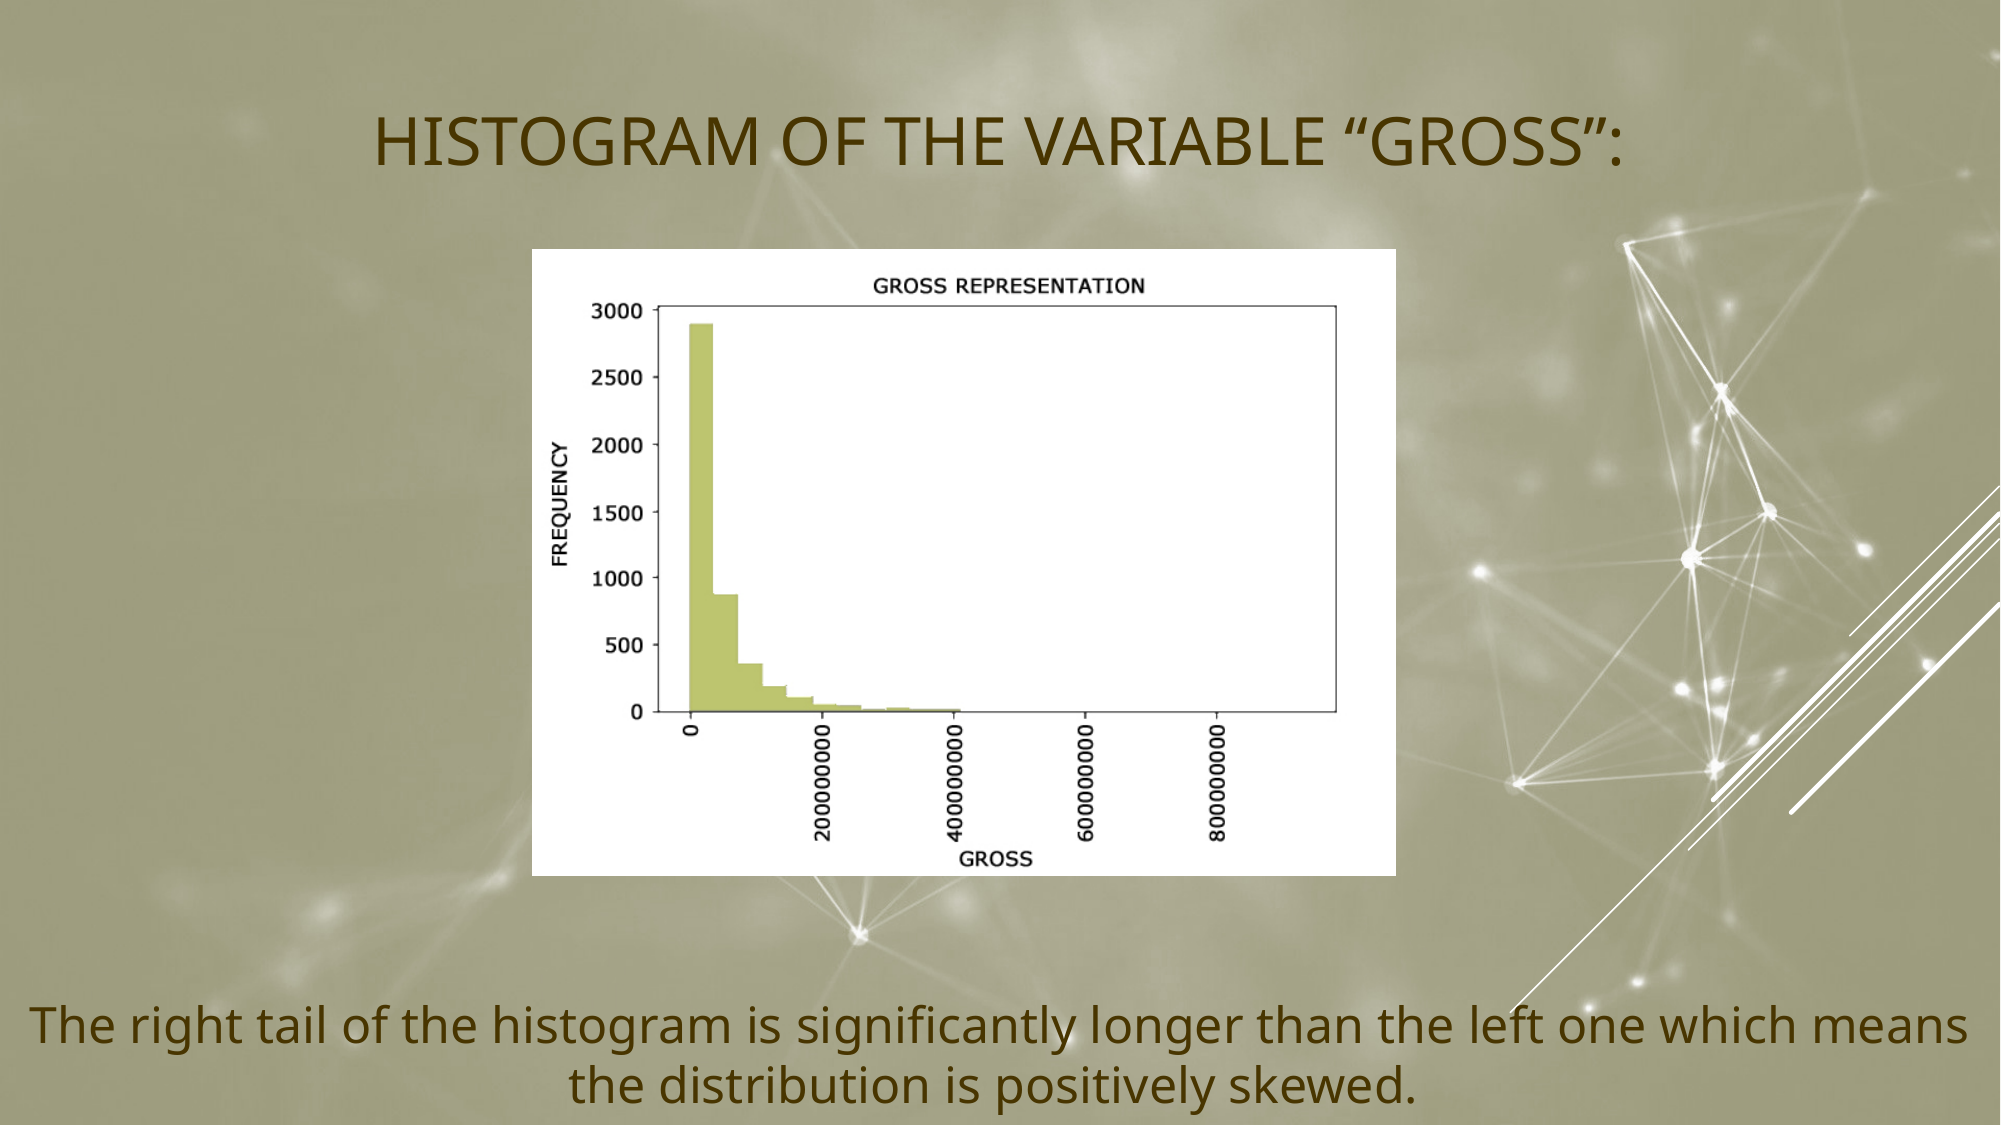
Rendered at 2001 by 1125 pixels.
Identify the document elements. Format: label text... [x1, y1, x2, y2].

title Histogram of the variable “gross”: [0, 15, 2000, 263]
picture [0, 0, 2001, 1125]
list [532, 248, 1397, 877]
text_box The right tail of the histogram is significantly longer than the left one which means the distribution is positively skewed. [0, 986, 2000, 1122]
